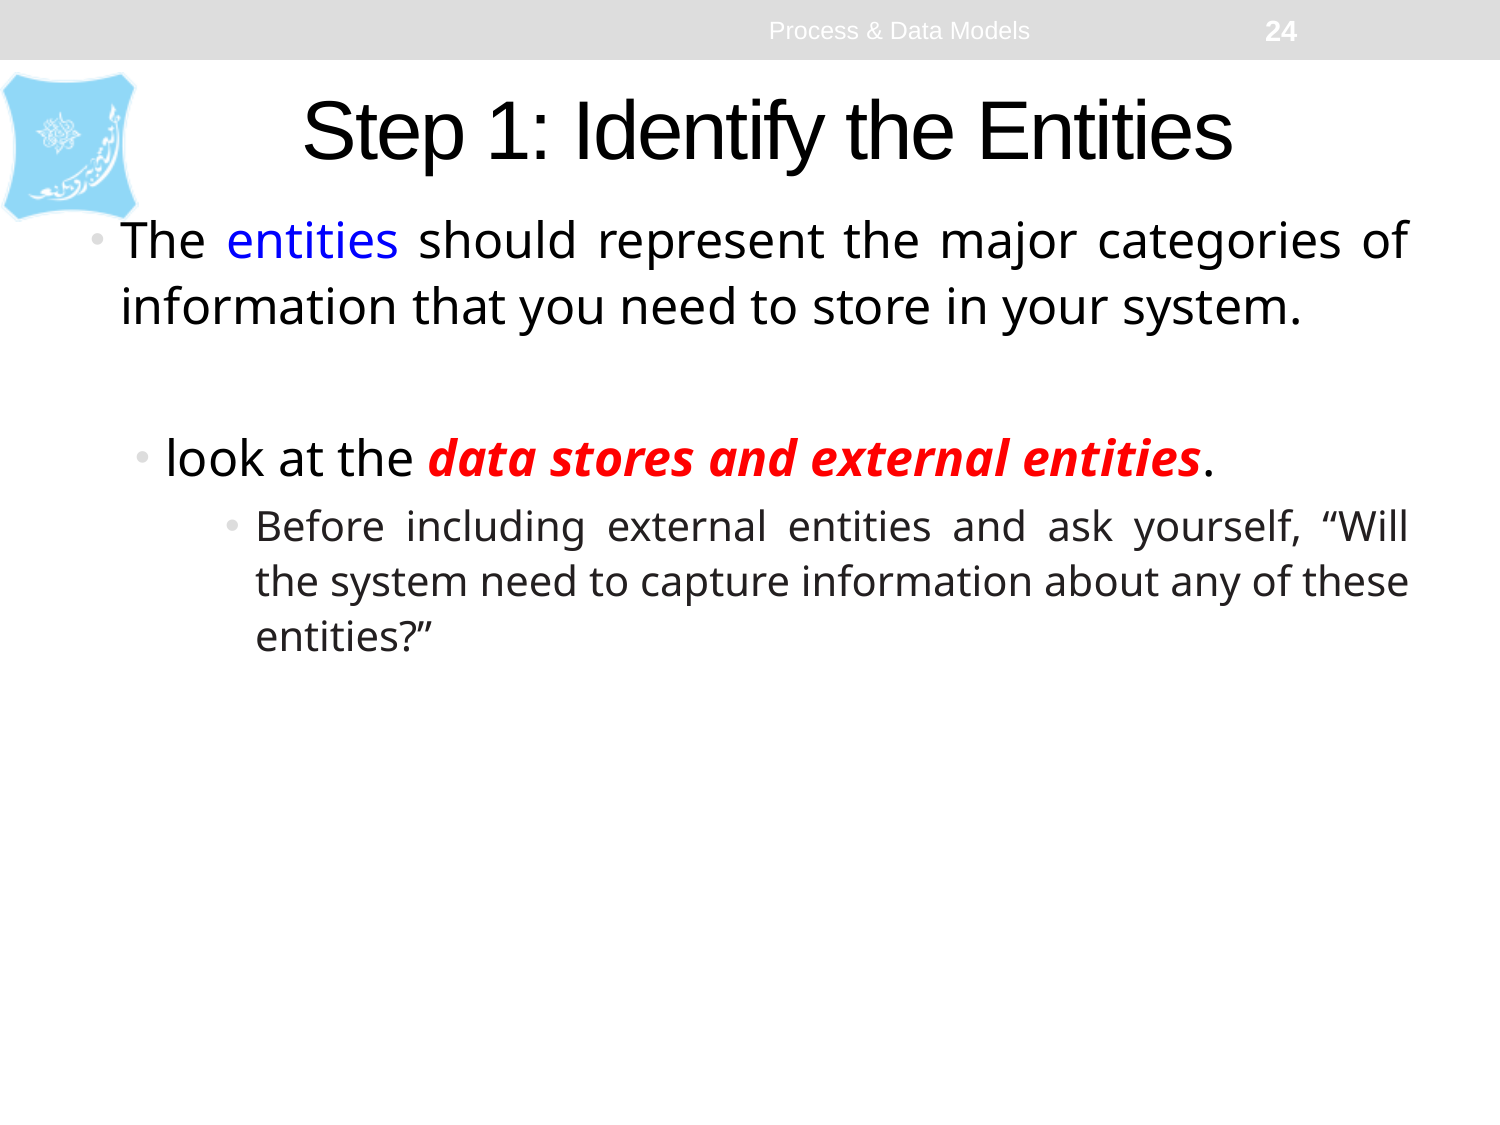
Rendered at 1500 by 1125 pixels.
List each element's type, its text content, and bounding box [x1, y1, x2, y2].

slide_number 24 [1250, 3, 1425, 57]
picture [0, 72, 139, 222]
list The entities should represent the major categories of information that you need to store in your system. look at the data stores and external entities. Before including external entities and ask yourself, “Will the system need to capture information about any of these entities?” [75, 195, 1425, 1063]
footer Process & Data Models [562, 3, 1238, 57]
title Step 1: Identify the Entities [93, 62, 1444, 190]
